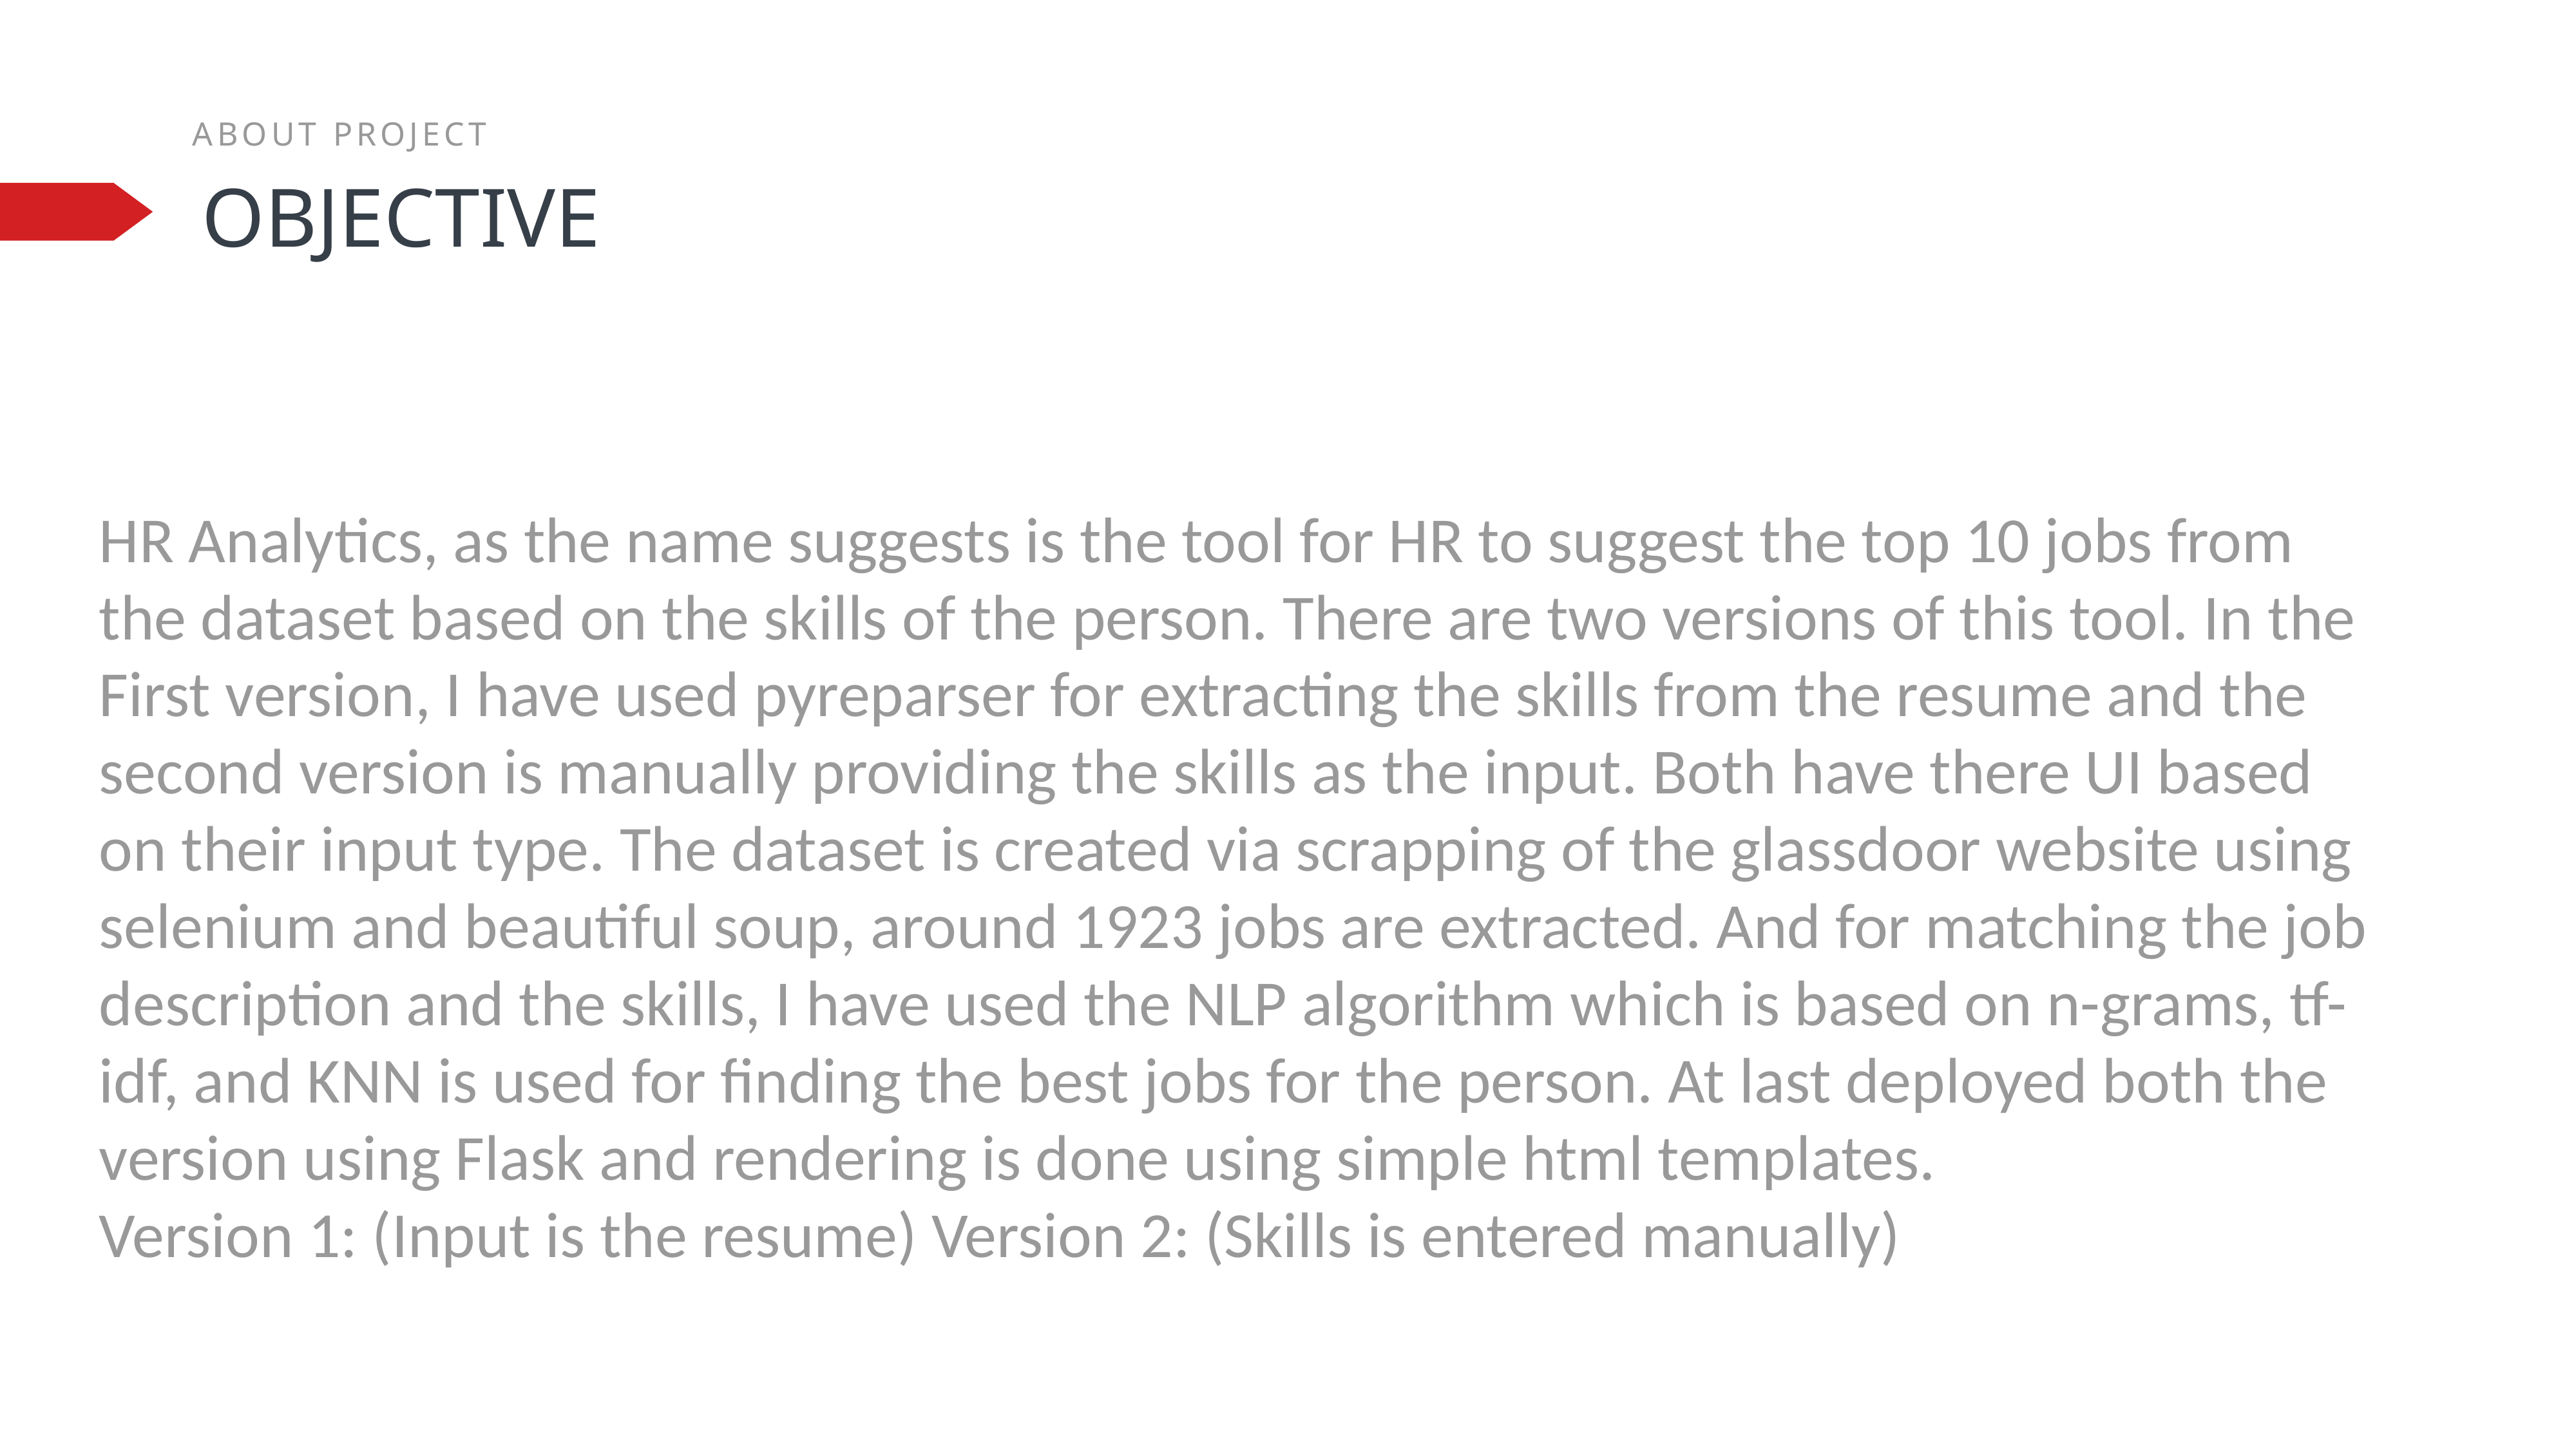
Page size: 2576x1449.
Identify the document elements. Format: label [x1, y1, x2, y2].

text_box [90, 363, 2383, 1283]
text_box [0, 182, 154, 242]
text_box [193, 109, 1745, 269]
